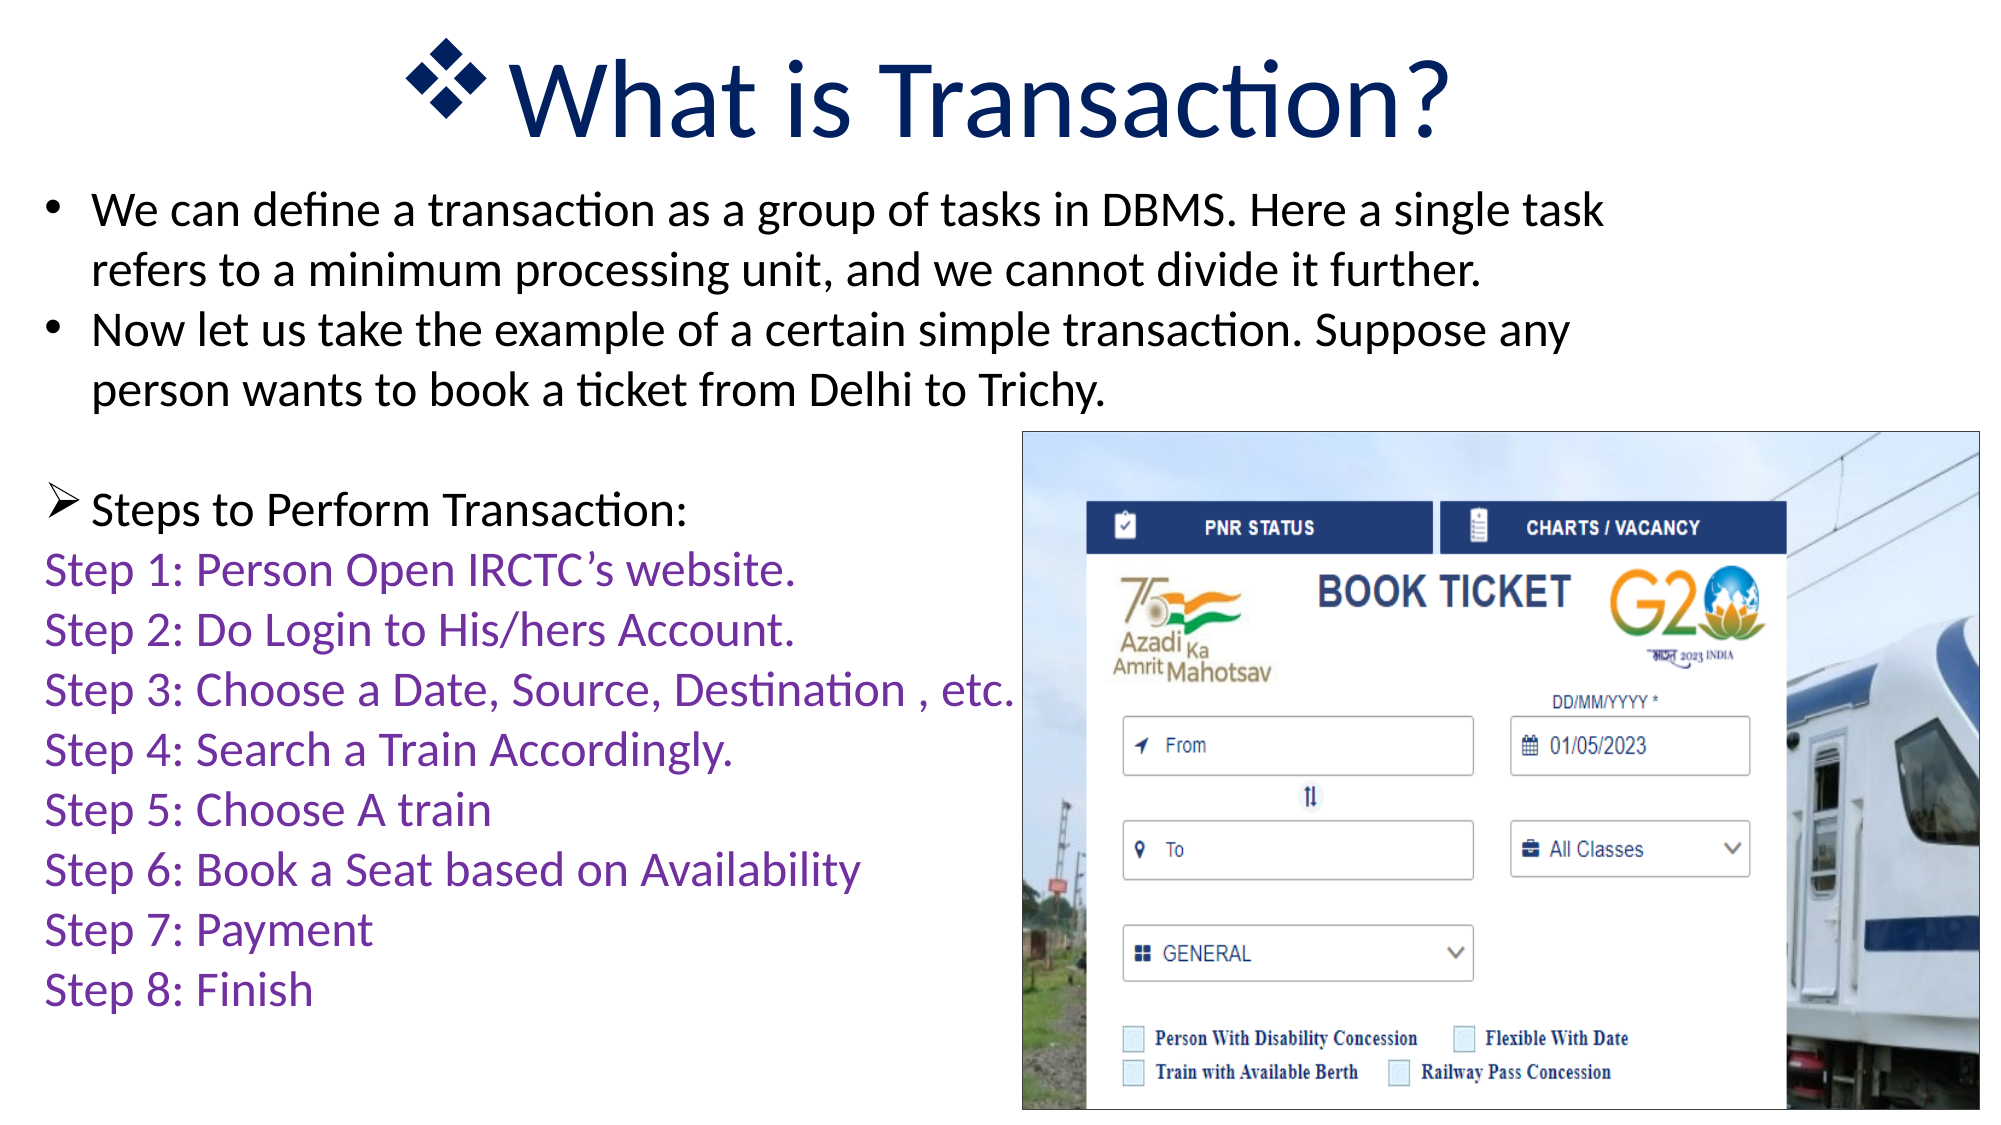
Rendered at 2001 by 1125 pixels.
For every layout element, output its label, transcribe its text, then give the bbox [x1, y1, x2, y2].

text_box We can define a transaction as a group of tasks in DBMS. Here a single task refers to a minimum processing unit, and we cannot divide it further. Now let us take the example of a certain simple transaction. Suppose any person wants to book a ticket from Delhi to Trichy. Steps to Perform Transaction: Step 1: Person Open IRCTC’s website. Step 2: Do Login to His/hers Account. Step 3: Choose a Date, Source, Destination , etc. Step 4: Search a Train Accordingly. Step 5: Choose A train Step 6: Book a Seat based on Availability Step 7: Payment Step 8: Finish [29, 168, 1718, 1125]
text_box What is Transaction? [381, 17, 1471, 168]
picture [1022, 431, 1980, 1110]
